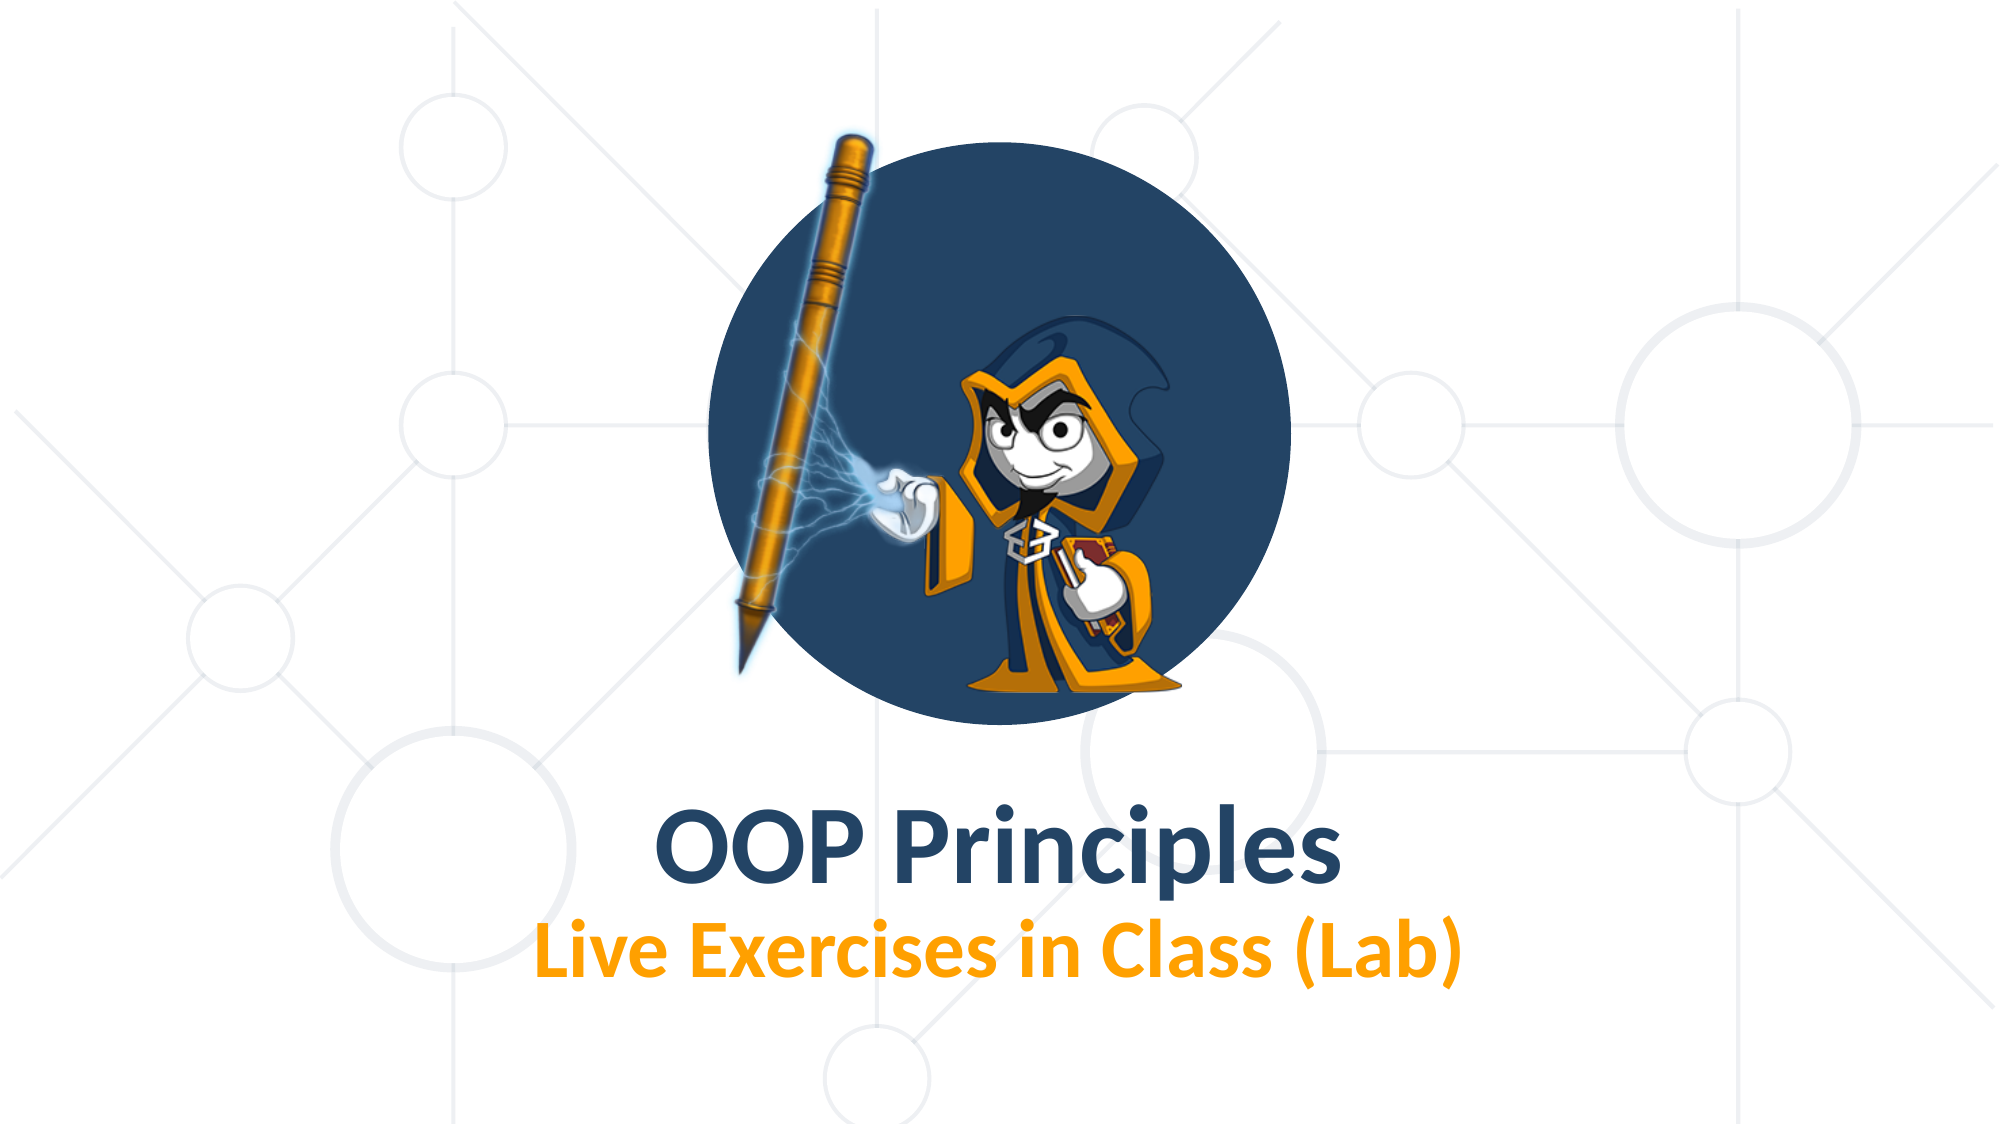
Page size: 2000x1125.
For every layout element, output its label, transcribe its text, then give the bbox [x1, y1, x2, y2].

list OOP Principles [100, 771, 1899, 898]
picture [711, 124, 1205, 720]
list Live Exercises in Class (Lab) [100, 900, 1899, 983]
